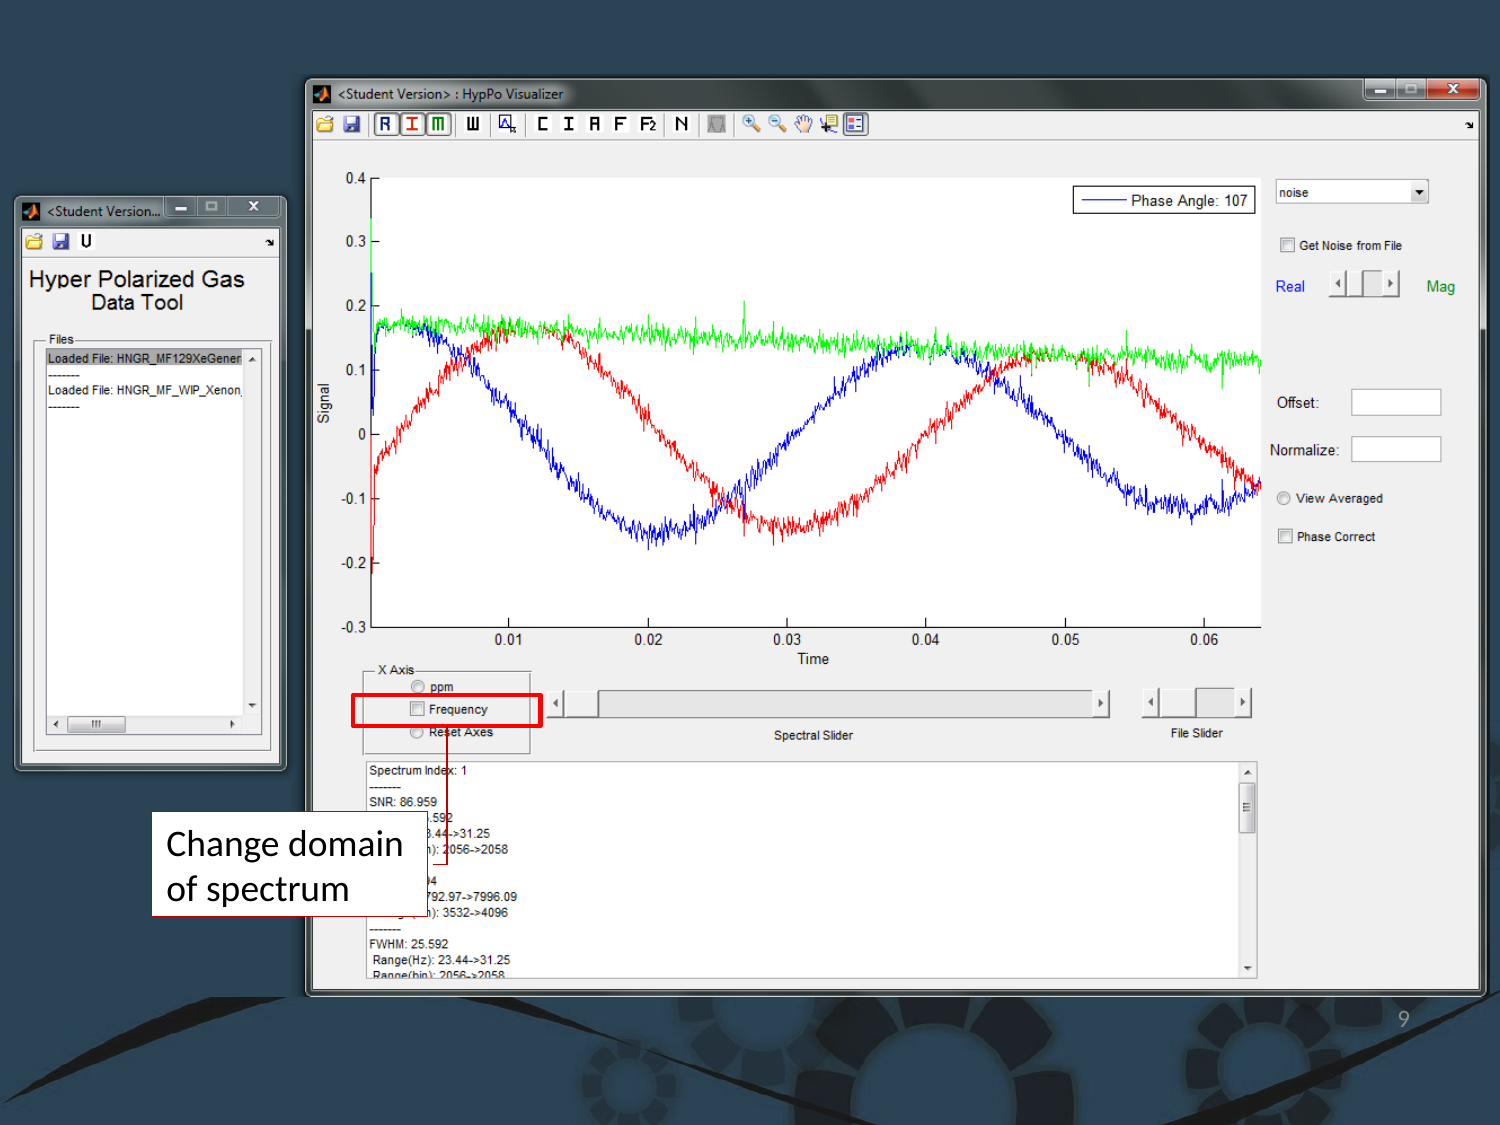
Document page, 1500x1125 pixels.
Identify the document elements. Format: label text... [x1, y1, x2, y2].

slide_number 9 [1074, 1005, 1425, 1048]
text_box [149, 694, 541, 918]
picture [0, 0, 1500, 1125]
